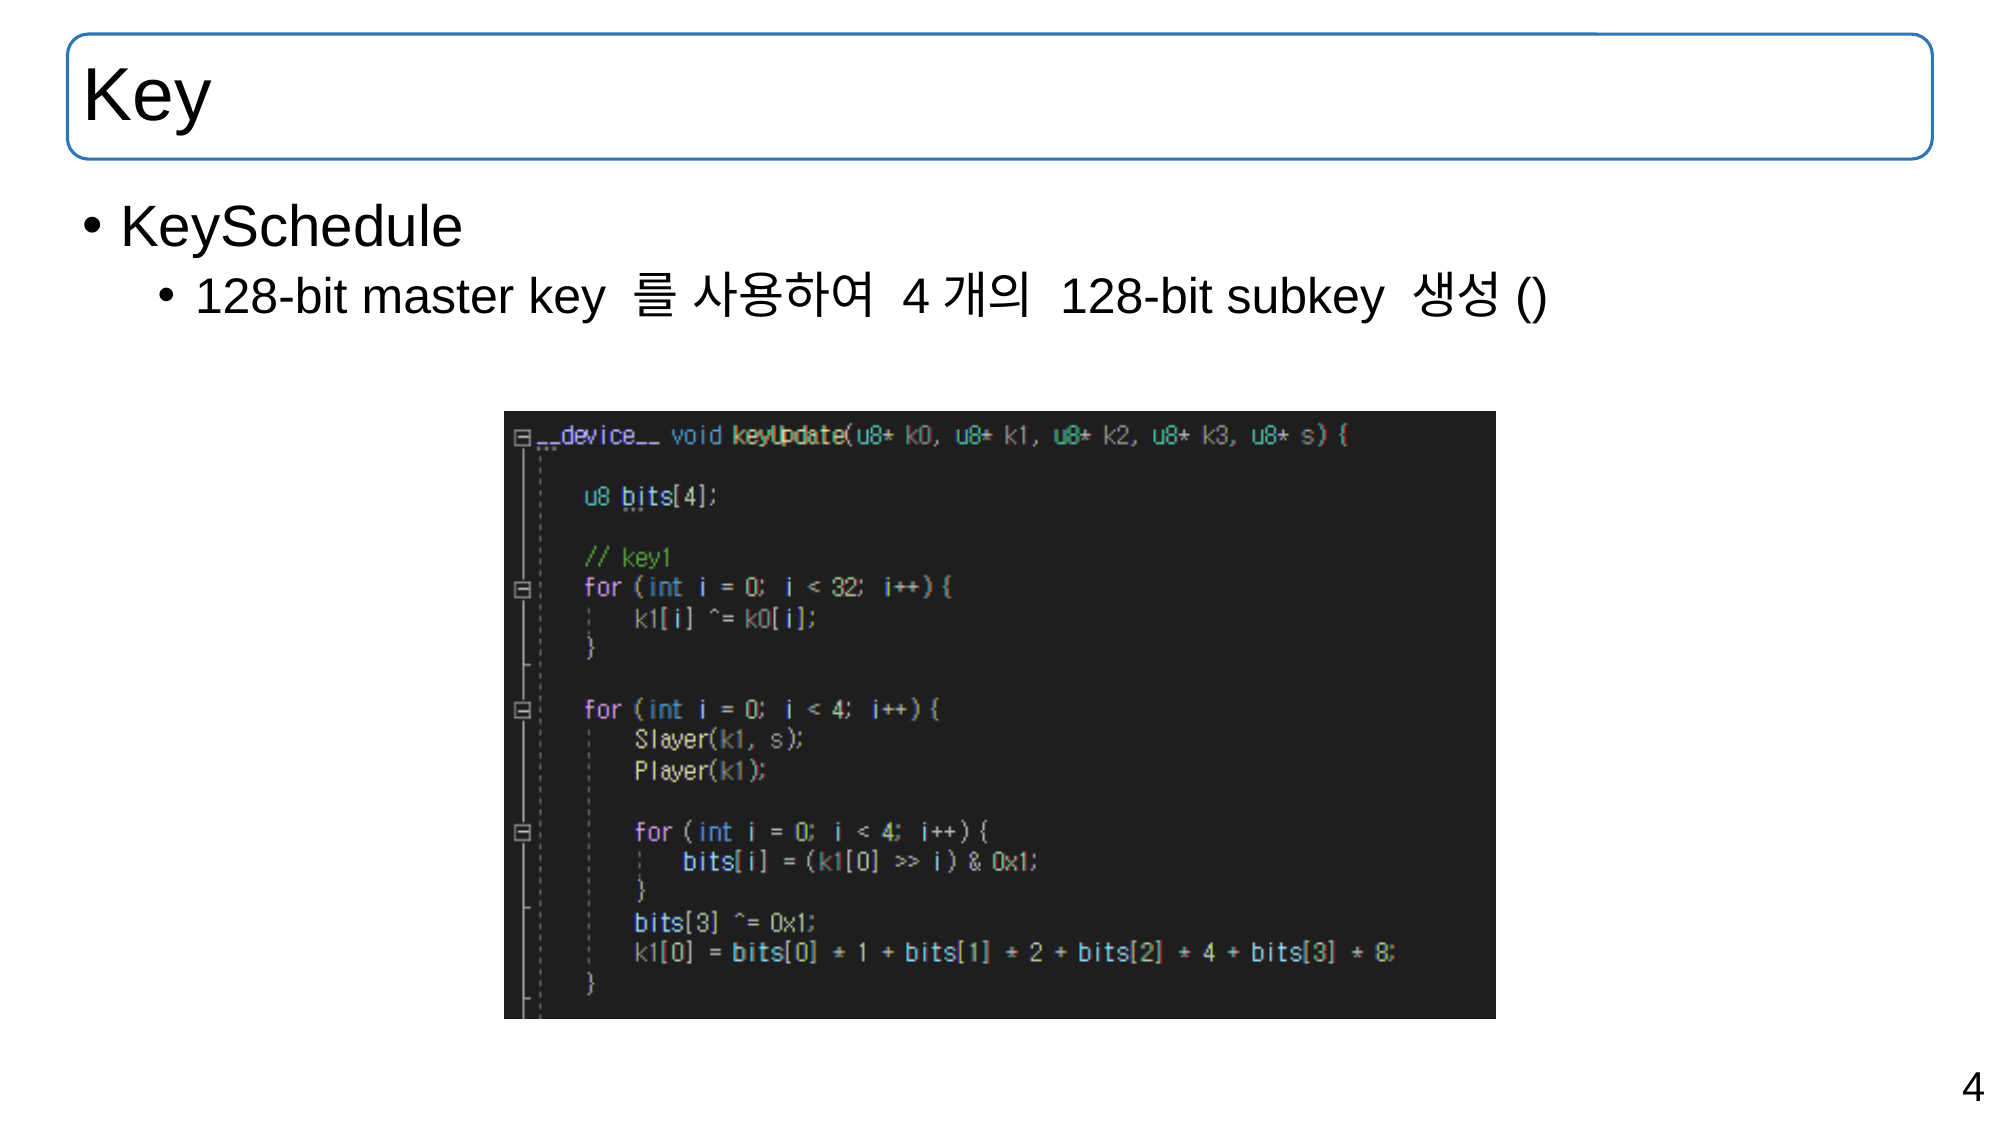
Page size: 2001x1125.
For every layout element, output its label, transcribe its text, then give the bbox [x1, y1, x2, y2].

picture [504, 410, 1496, 1019]
title Key [67, 34, 1933, 160]
